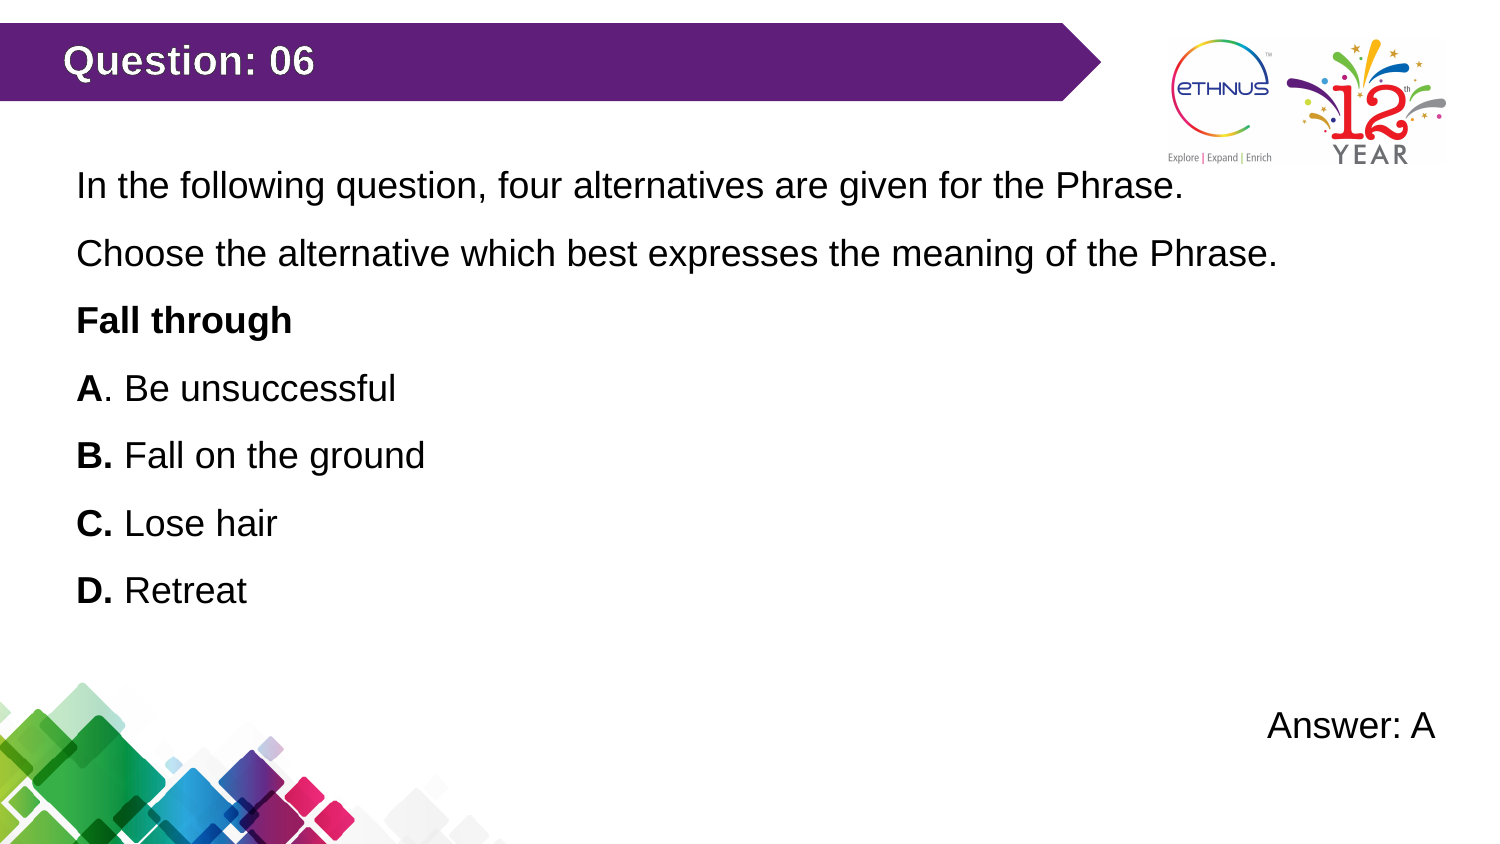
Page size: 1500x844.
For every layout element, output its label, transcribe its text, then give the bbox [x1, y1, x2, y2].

text_box Question: 06 [0, 25, 575, 91]
text_box In the following question, four alternatives are given for the Phrase. Choose the alternative which best expresses the meaning of the Phrase. Fall through A. Be unsuccessful B. Fall on the ground C. Lose hair D. Retreat Answer: A [61, 131, 1460, 844]
picture [0, 667, 732, 844]
text_box [0, 23, 1102, 102]
picture [1167, 38, 1447, 165]
